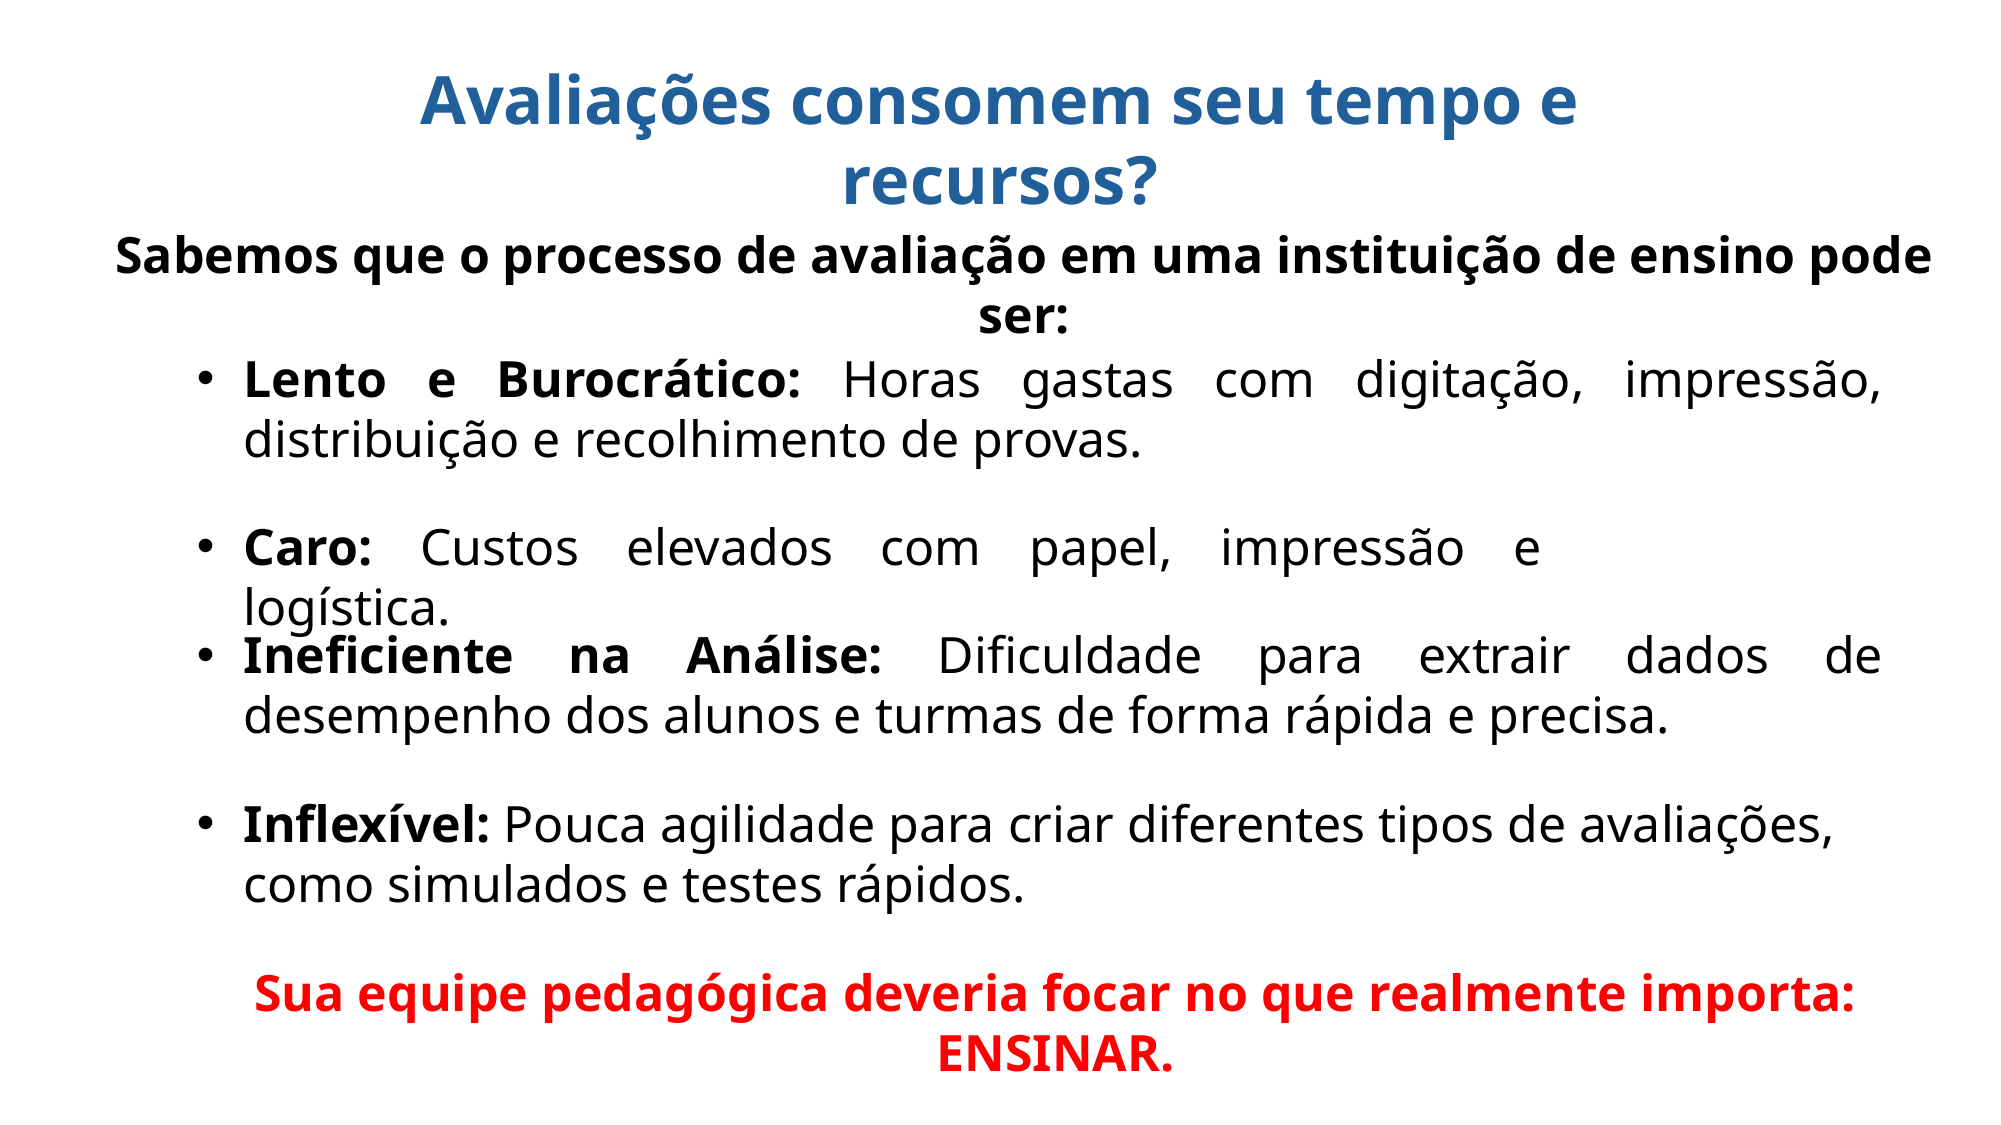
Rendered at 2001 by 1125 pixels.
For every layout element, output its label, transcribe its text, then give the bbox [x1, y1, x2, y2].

text_box Sabemos que o processo de avaliação em uma instituição de ensino pode ser: [99, 215, 1950, 351]
text_box Ineficiente na Análise: Dificuldade para extrair dados de desempenho dos alunos e turmas de forma rápida e precisa. [182, 616, 1899, 752]
text_box Lento e Burocrático: Horas gastas com digitação, impressão, distribuição e recolhimento de provas. [182, 339, 1899, 475]
text_box Avaliações consomem seu tempo e recursos? [275, 50, 1725, 215]
text_box Inflexível: Pouca agilidade para criar diferentes tipos de avaliações, como simulados e testes rápidos. [182, 785, 1899, 920]
text_box Caro: Custos elevados com papel, impressão e logística. [182, 508, 1557, 616]
text_box Sua equipe pedagógica deveria focar no que realmente importa: ENSINAR. [212, 953, 1899, 1089]
